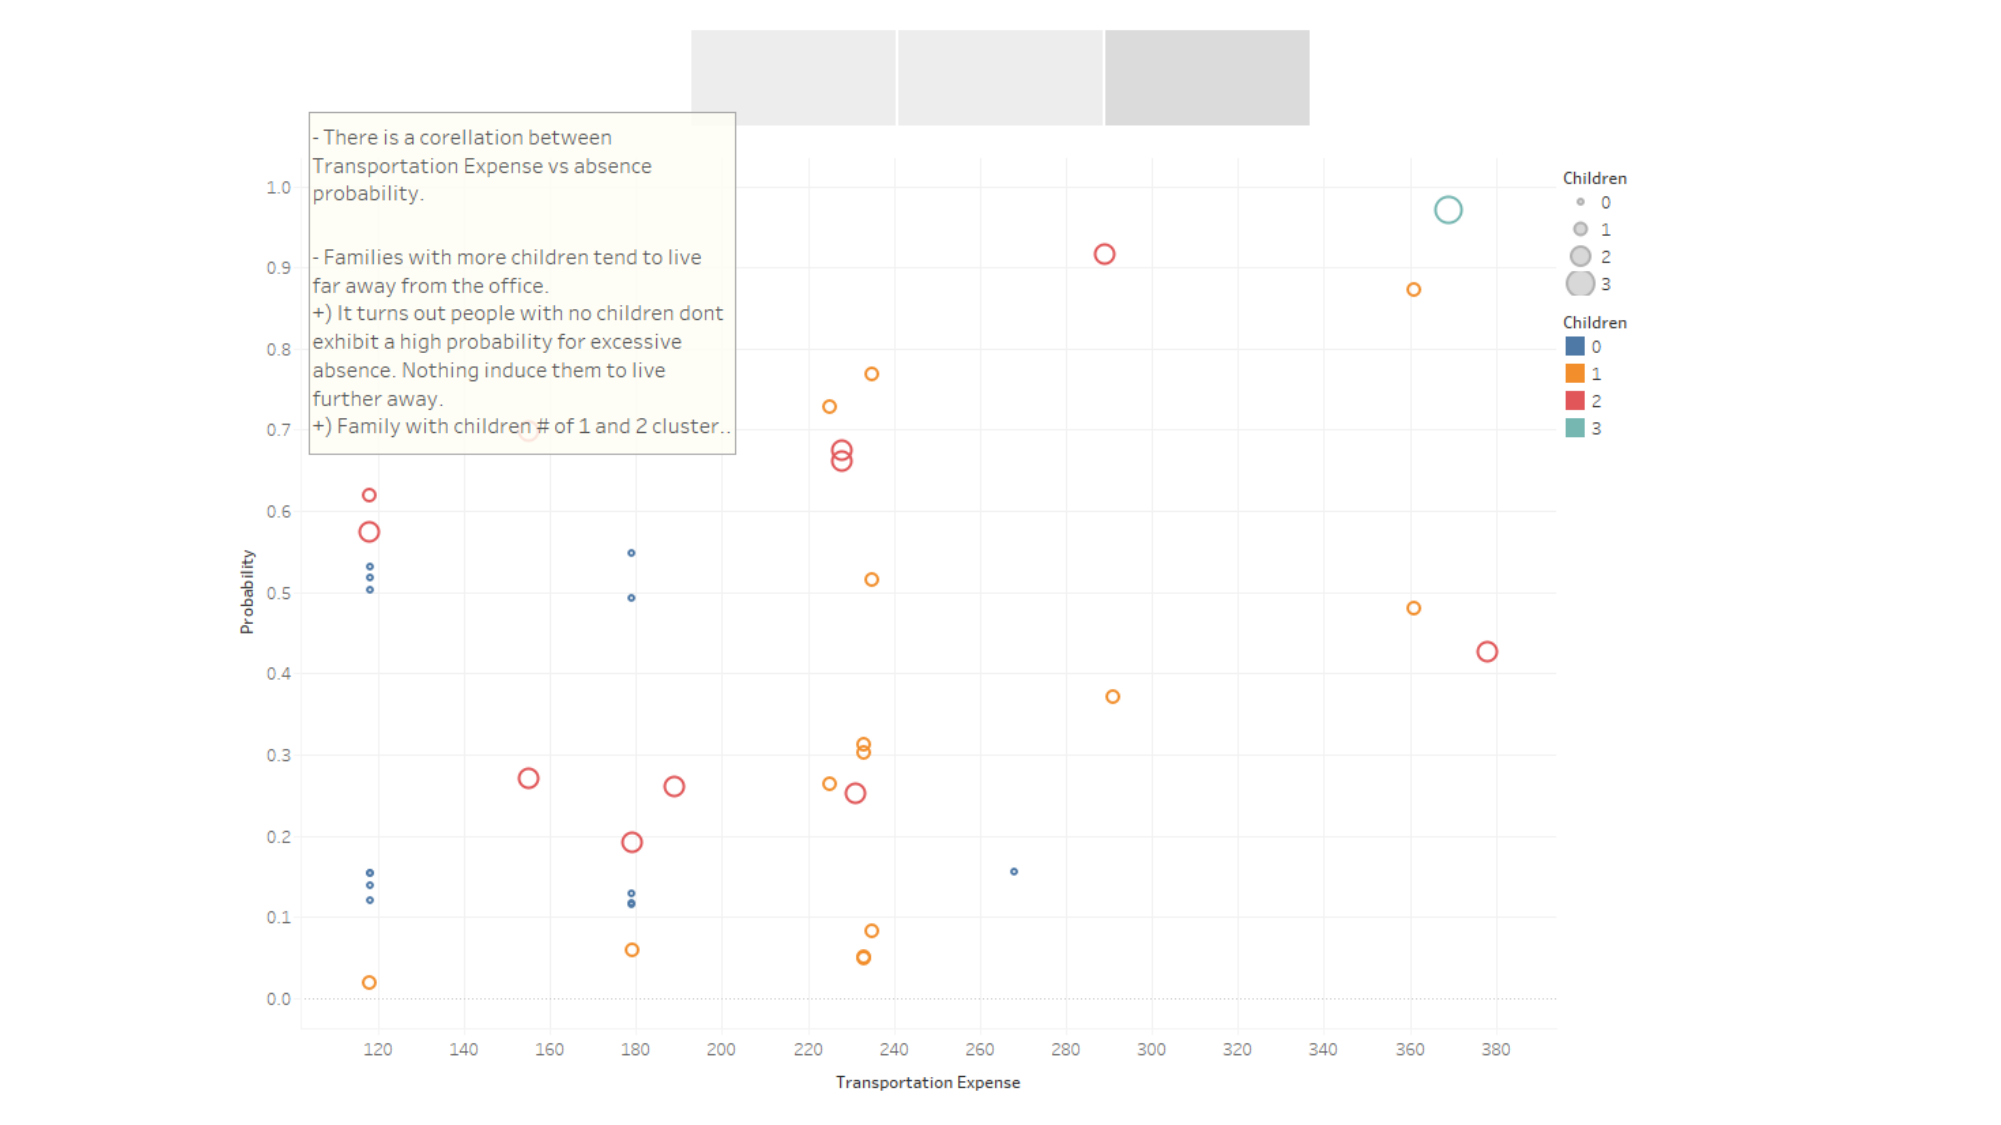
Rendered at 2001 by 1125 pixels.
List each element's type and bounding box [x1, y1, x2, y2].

picture [204, 0, 1796, 1125]
